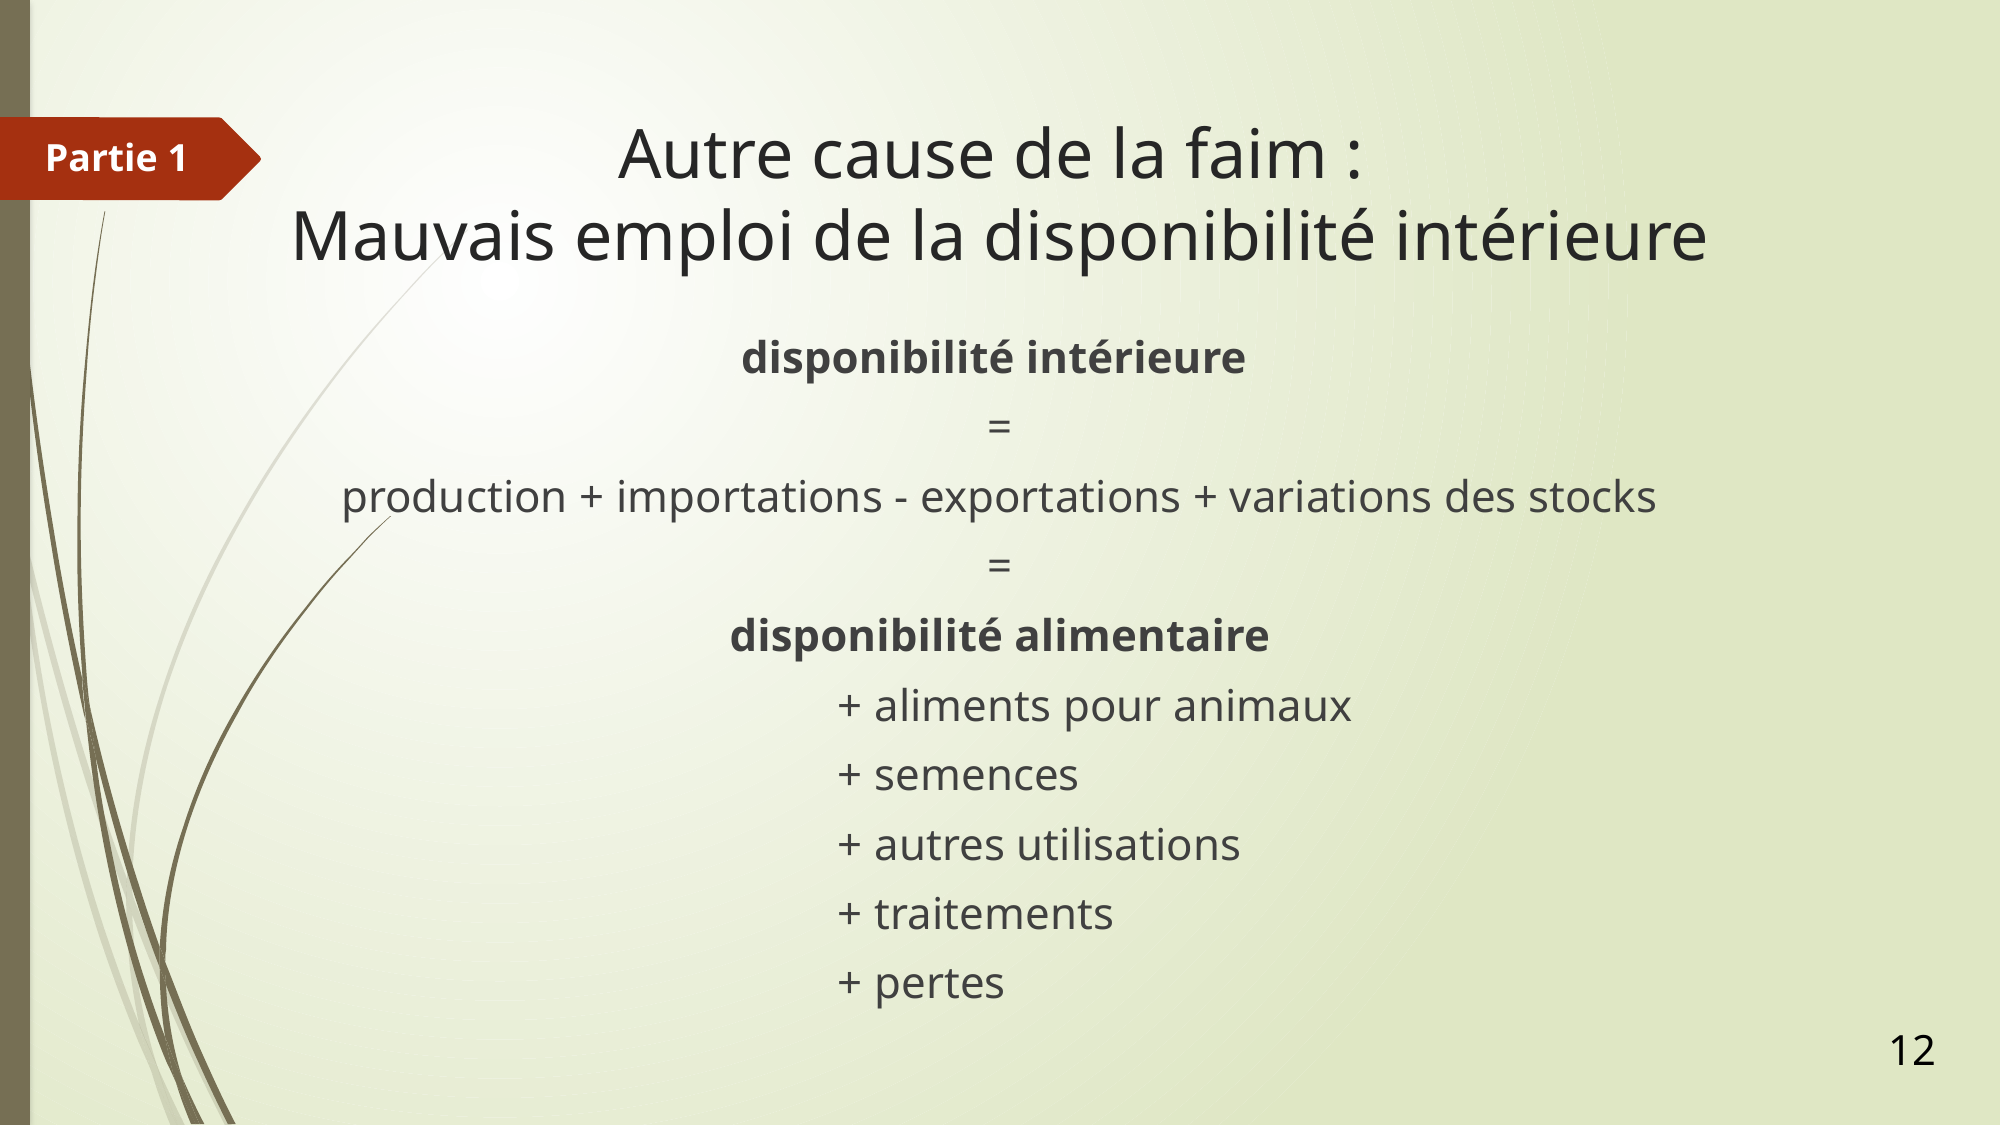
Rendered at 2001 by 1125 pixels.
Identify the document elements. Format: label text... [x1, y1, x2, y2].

slide_number 12 [1823, 1022, 1952, 1083]
text_box Partie 1 [30, 126, 235, 187]
list disponibilité intérieure = production + importations - exportations + variations des stocks = disponibilité alimentaire + aliments pour animaux + semences + autres utilisations + traitements + pertes [268, 321, 1732, 1023]
title Autre cause de la faim : Mauvais emploi de la disponibilité intérieure [269, 102, 1732, 321]
